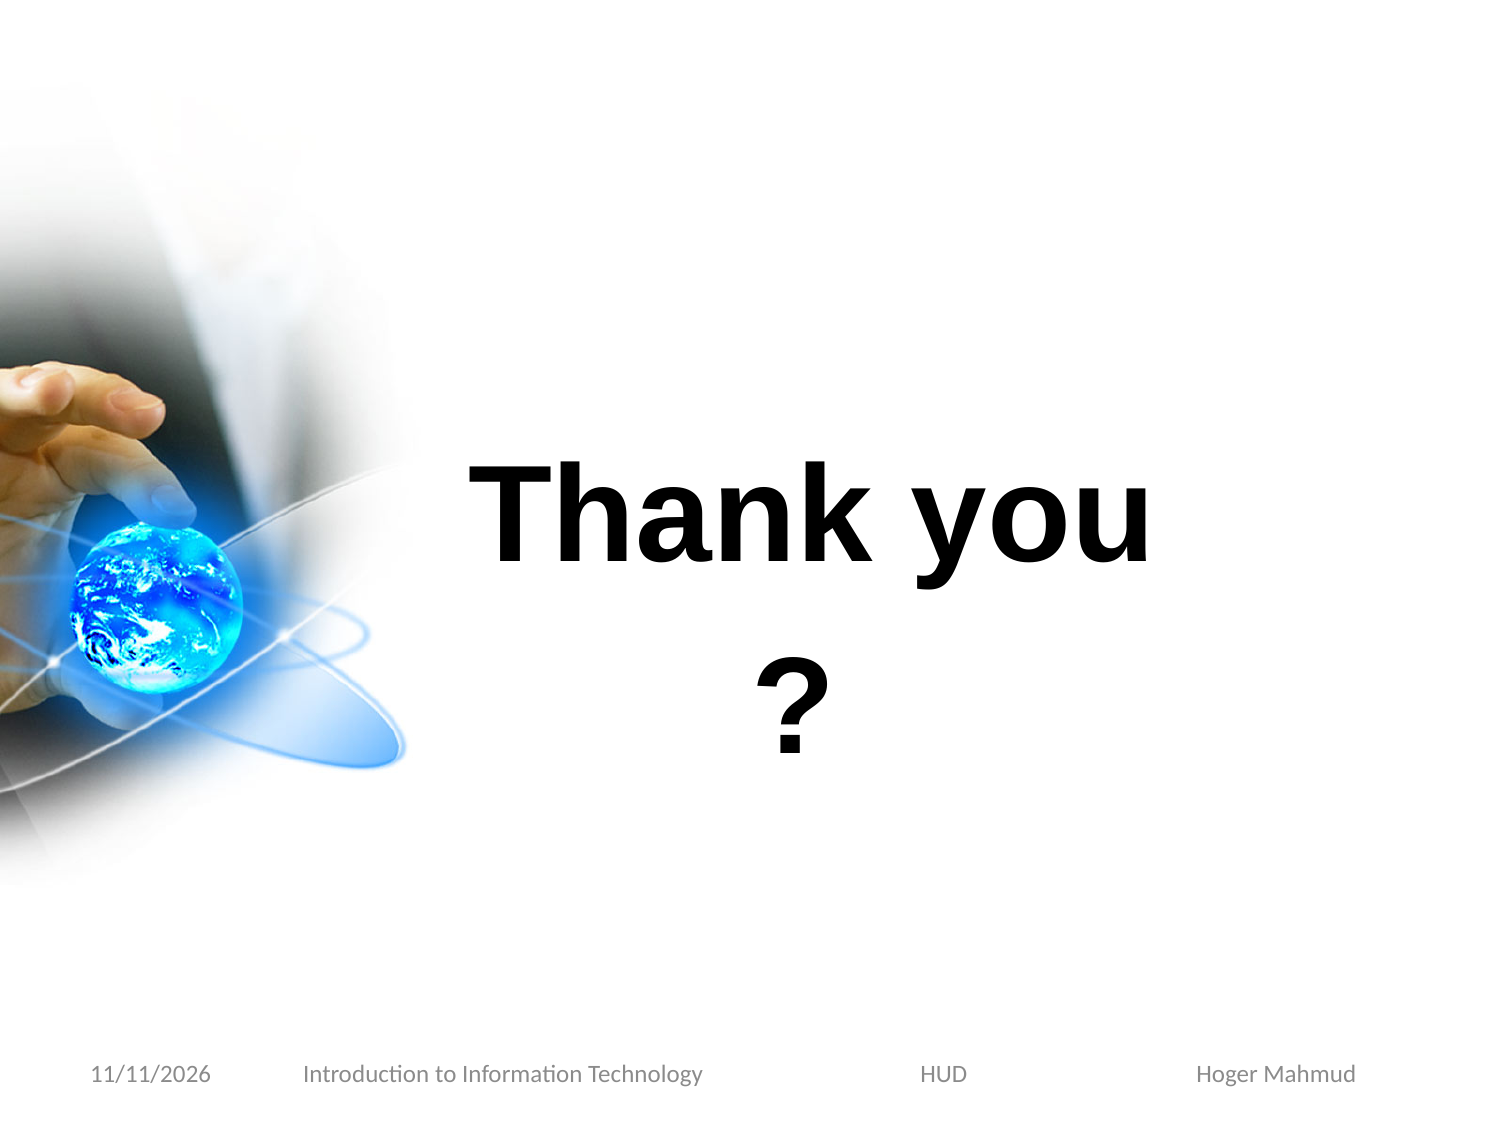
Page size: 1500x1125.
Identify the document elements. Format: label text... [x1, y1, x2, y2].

footer Introduction to Information Technology HUD Hoger Mahmud [262, 1042, 1400, 1103]
picture [0, 0, 1500, 1125]
list Thank you ? [299, 236, 1325, 939]
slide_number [75, 1042, 262, 1103]
